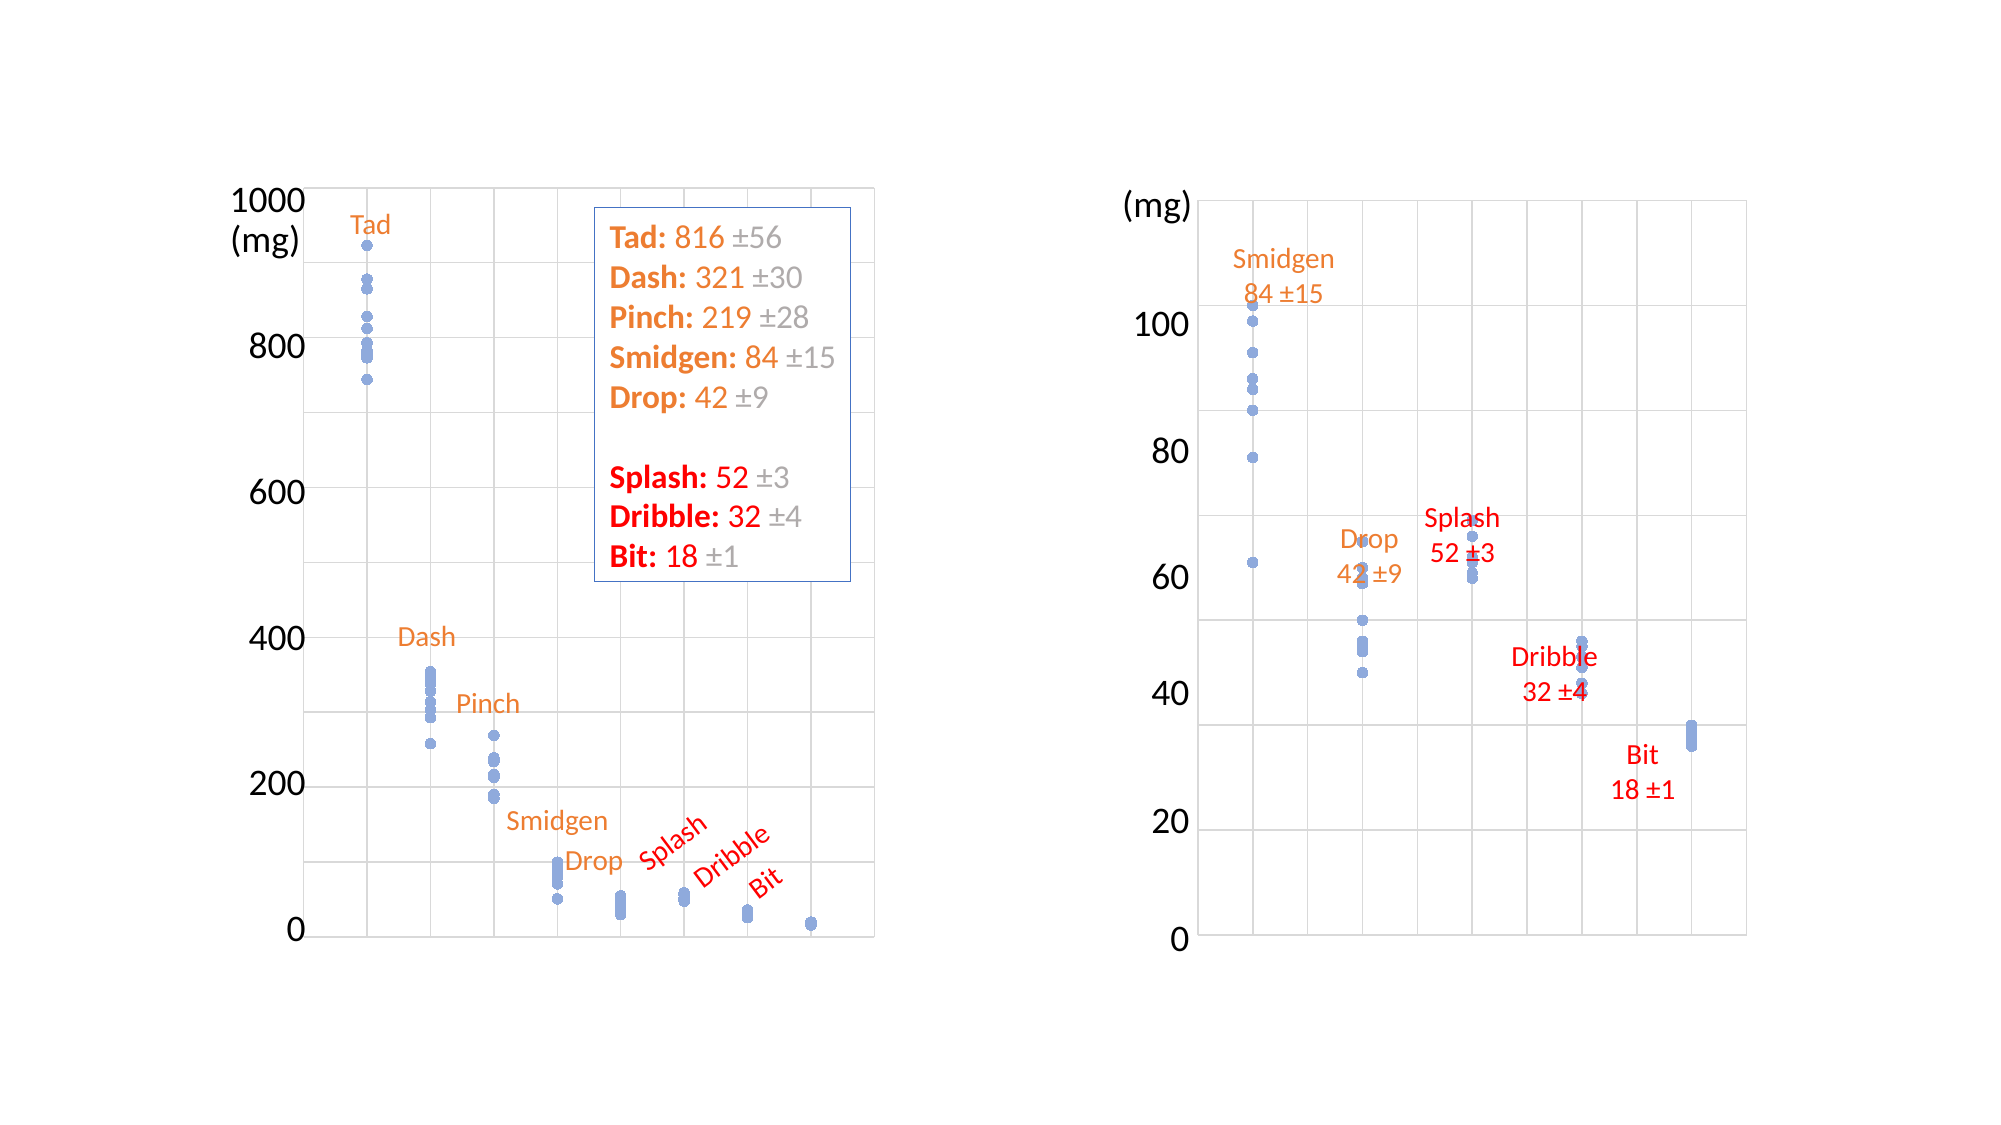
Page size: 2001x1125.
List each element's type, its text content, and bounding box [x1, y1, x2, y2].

text_box 400 [198, 605, 291, 665]
text_box (mg) [204, 228, 291, 268]
text_box 40 [1082, 660, 1174, 721]
text_box 20 [1082, 788, 1174, 849]
text_box 800 [198, 313, 291, 374]
text_box 60 [1082, 544, 1174, 605]
chart [291, 172, 887, 953]
text_box (mg) [1096, 172, 1174, 232]
text_box 80 [1082, 418, 1174, 478]
text_box 600 [198, 459, 291, 519]
chart [1174, 165, 1770, 946]
text_box 1000 [198, 167, 321, 228]
text_box 0 [1082, 906, 1205, 966]
text_box 0 [198, 896, 321, 957]
text_box 200 [198, 750, 291, 811]
text_box 100 [1082, 291, 1174, 351]
